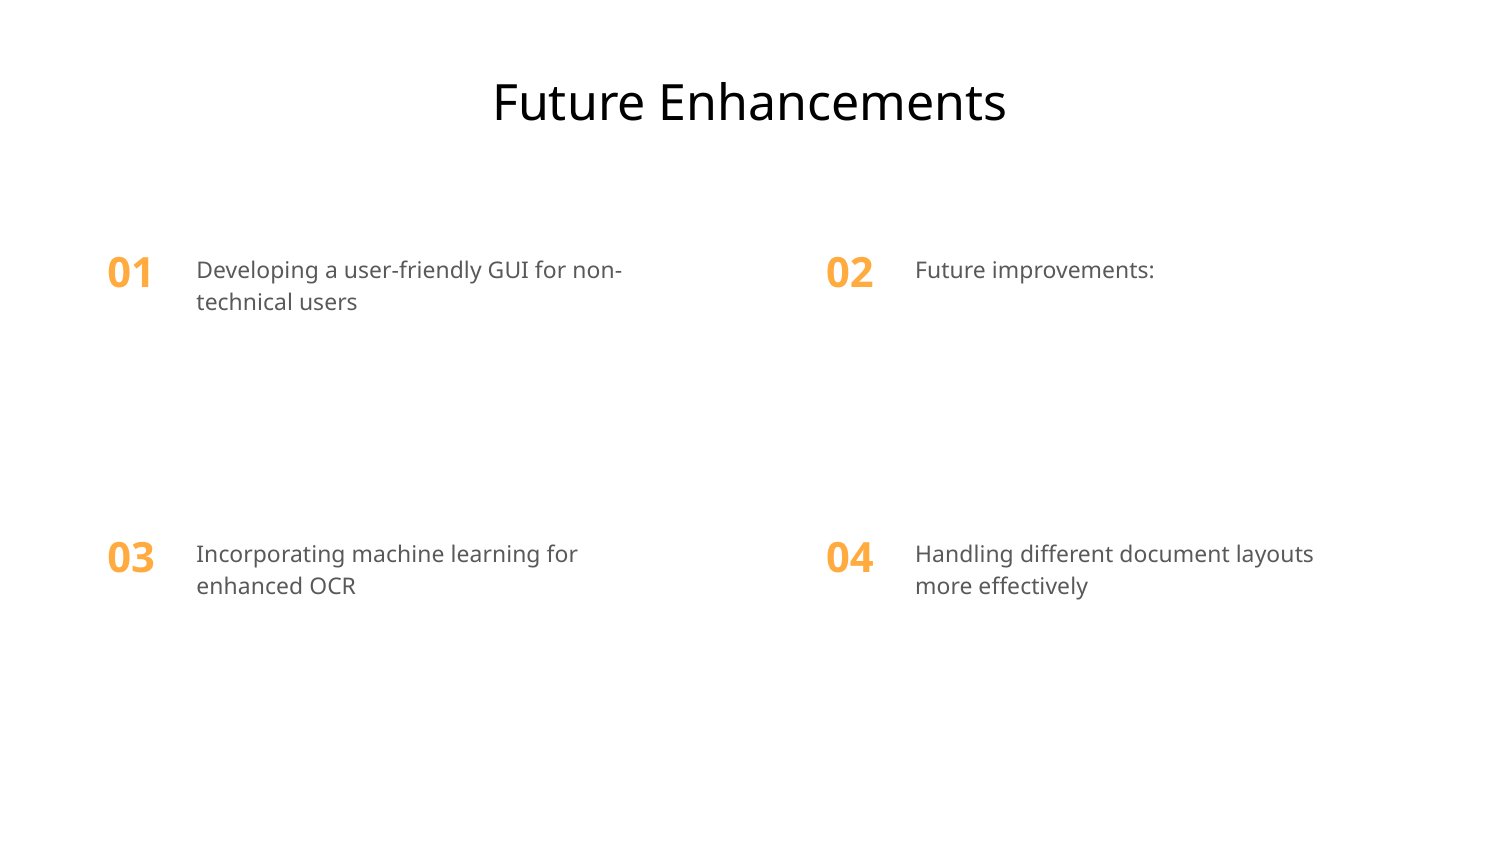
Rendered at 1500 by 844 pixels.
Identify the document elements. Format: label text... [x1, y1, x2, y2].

subtitle Handling different document layouts more effectively [900, 520, 1373, 735]
subtitle Incorporating machine learning for enhanced OCR [181, 520, 655, 735]
subtitle Future improvements: [900, 236, 1373, 451]
title Future Enhancements [204, 65, 1296, 136]
subtitle Developing a user-friendly GUI for non-technical users [181, 236, 655, 451]
